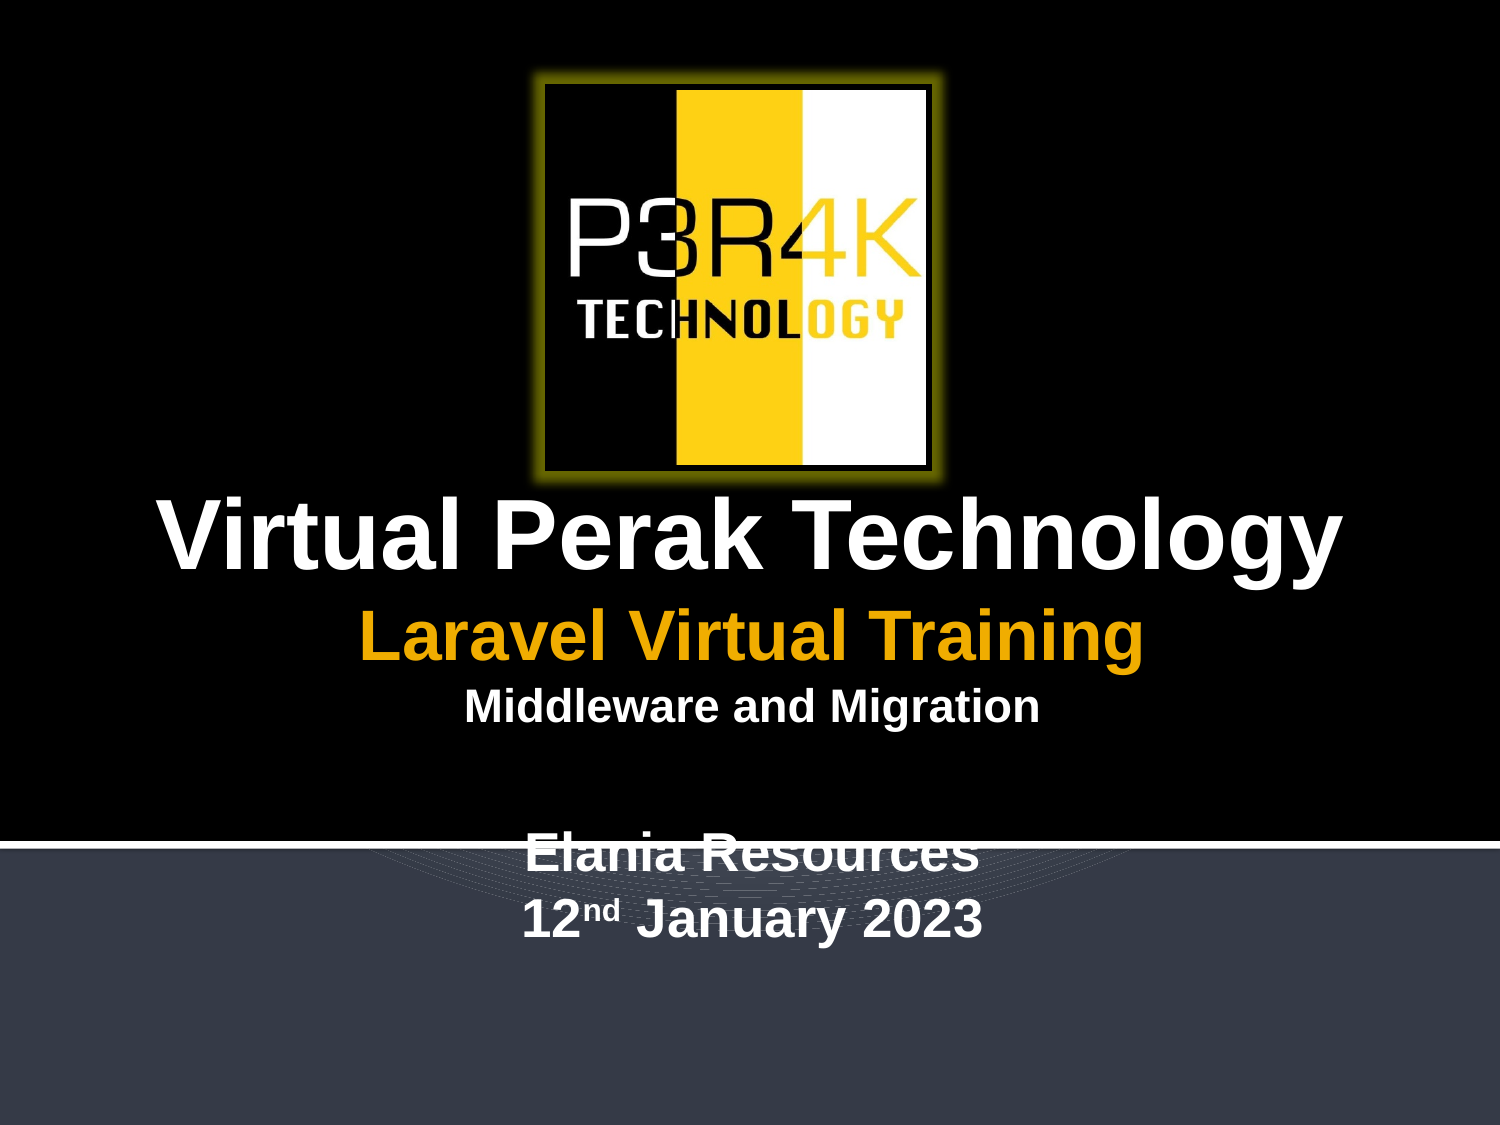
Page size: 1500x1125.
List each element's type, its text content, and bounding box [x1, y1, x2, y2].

title Elania Resources Updates [528, 343, 537, 488]
picture [550, 89, 926, 465]
subtitle Virtual Perak Technology [35, 343, 1454, 590]
title Laravel Virtual Training Middleware and Migration Elania Resources 12nd January 2023 [86, 590, 1412, 1035]
